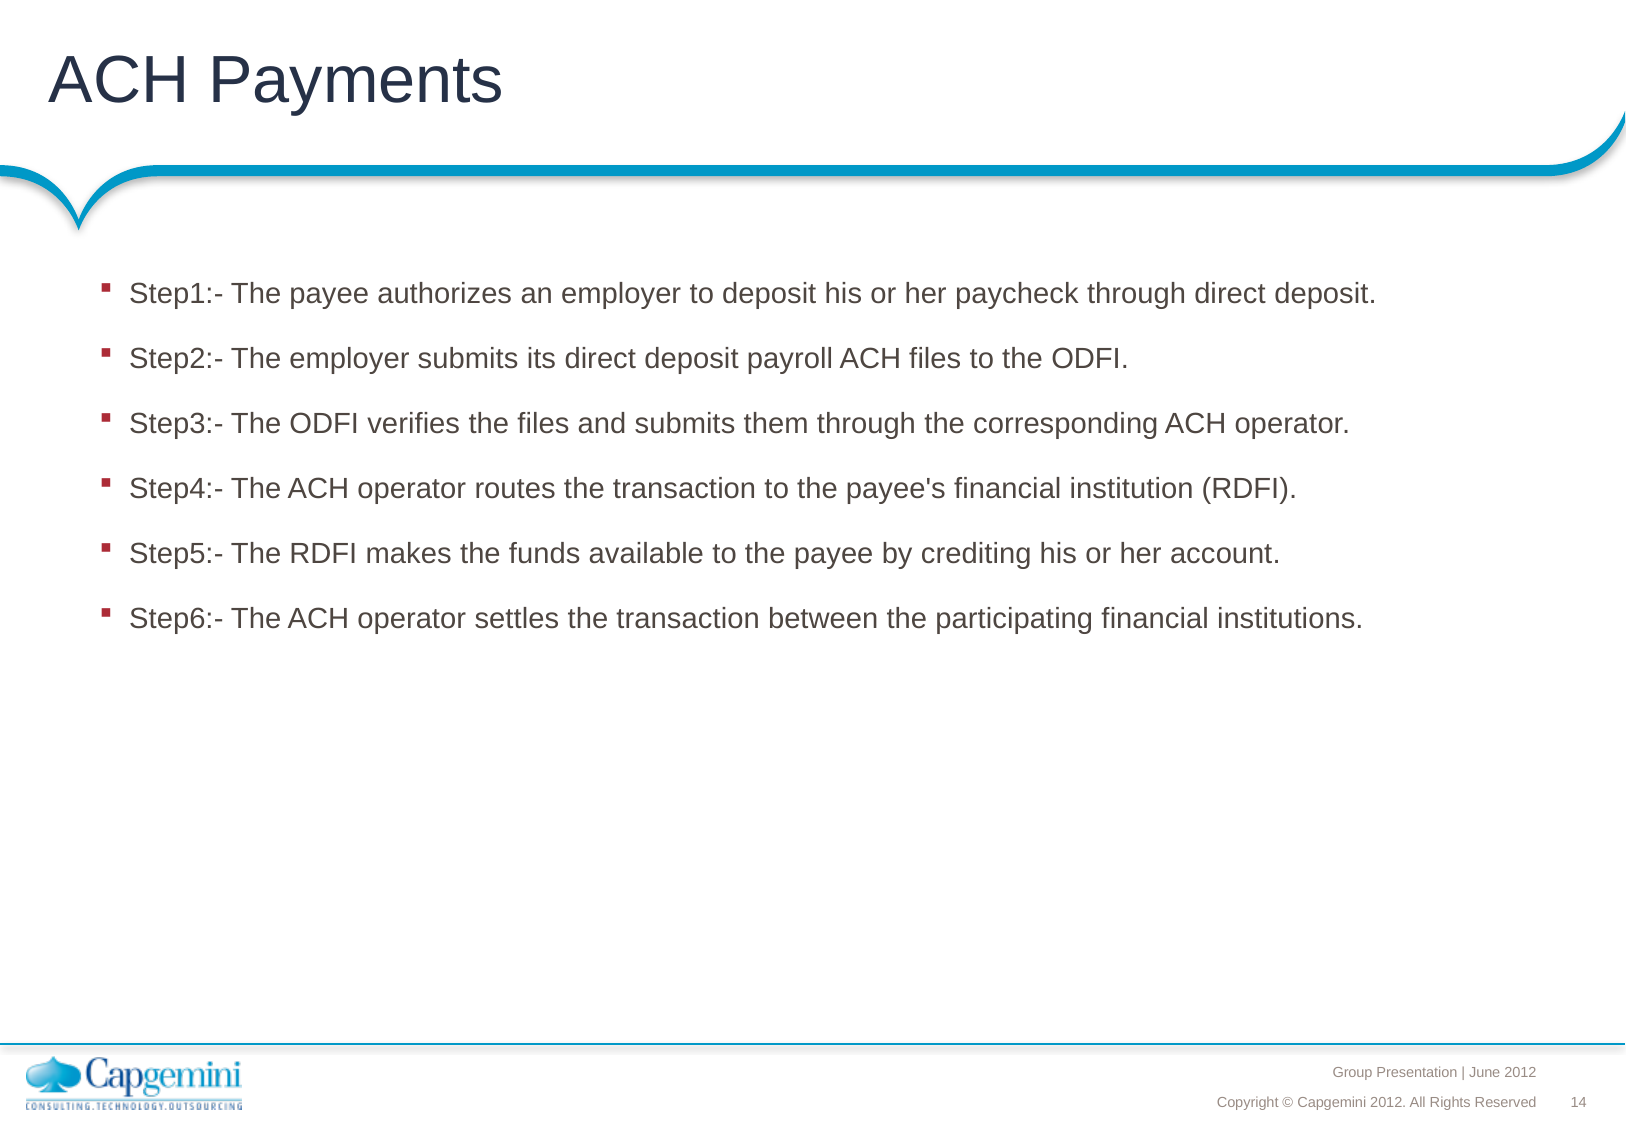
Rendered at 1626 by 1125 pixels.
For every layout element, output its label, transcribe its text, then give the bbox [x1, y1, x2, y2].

title ACH Payments [0, 0, 1625, 165]
picture [26, 1056, 242, 1110]
list Step1:- The payee authorizes an employer to deposit his or her paycheck through direct deposit. Step2:- The employer submits its direct deposit payroll ACH files to the ODFI. Step3:- The ODFI verifies the files and submits them through the corresponding ACH operator. Step4:- The ACH operator routes the transaction to the payee's financial institution (RDFI). Step5:- The RDFI makes the funds available to the payee by crediting his or her account. Step6:- The ACH operator settles the transaction between the participating financial institutions. [53, 245, 1625, 1007]
